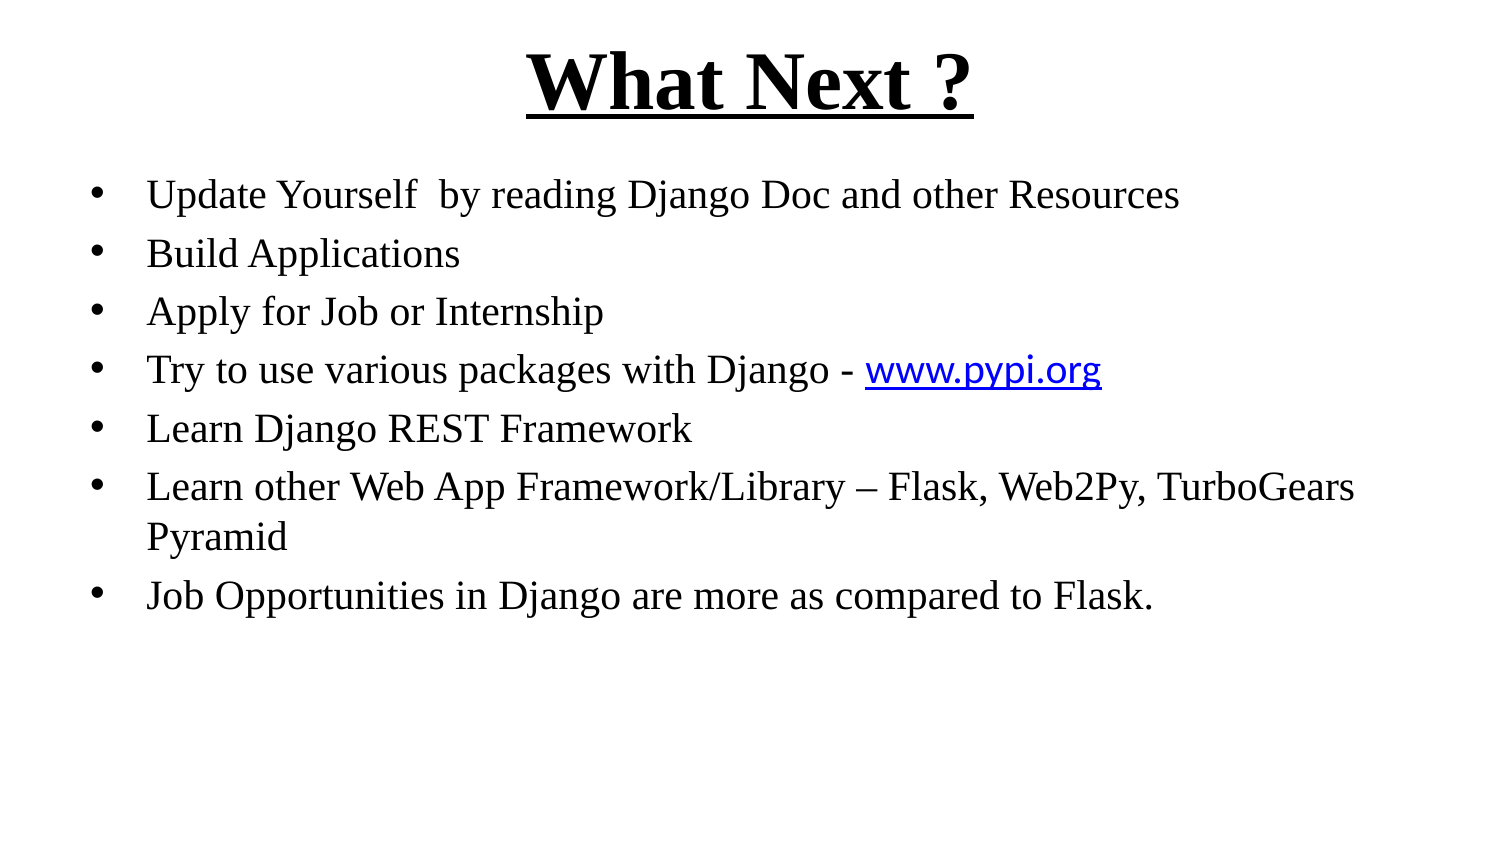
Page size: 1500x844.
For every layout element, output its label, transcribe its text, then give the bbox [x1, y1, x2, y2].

title What Next ? [75, 6, 1425, 147]
list Update Yourself by reading Django Doc and other Resources Build Applications Apply for Job or Internship Try to use various packages with Django - www.pypi.org Learn Django REST Framework Learn other Web App Framework/Library – Flask, Web2Py, TurboGears Pyramid Job Opportunities in Django are more as compared to Flask. [75, 159, 1425, 772]
